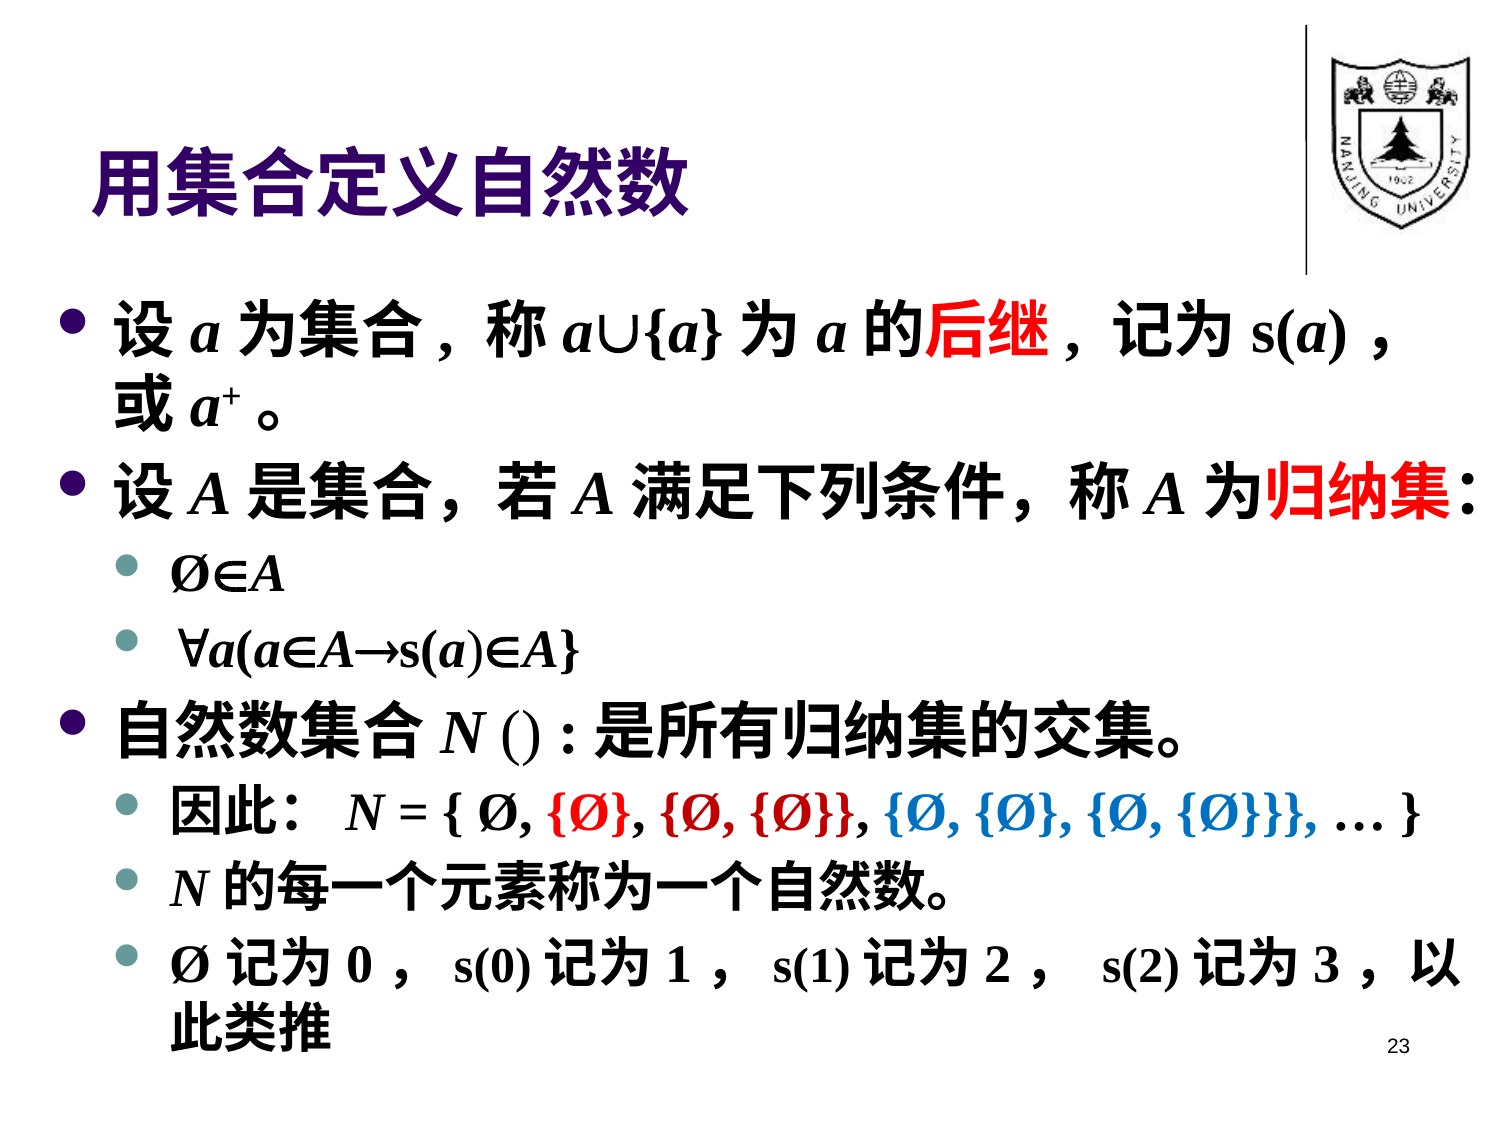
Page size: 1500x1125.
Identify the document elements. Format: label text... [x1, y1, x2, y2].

slide_number 23 [1074, 1024, 1426, 1101]
title 用集合定义自然数 [75, 20, 1313, 233]
picture [1328, 51, 1481, 235]
